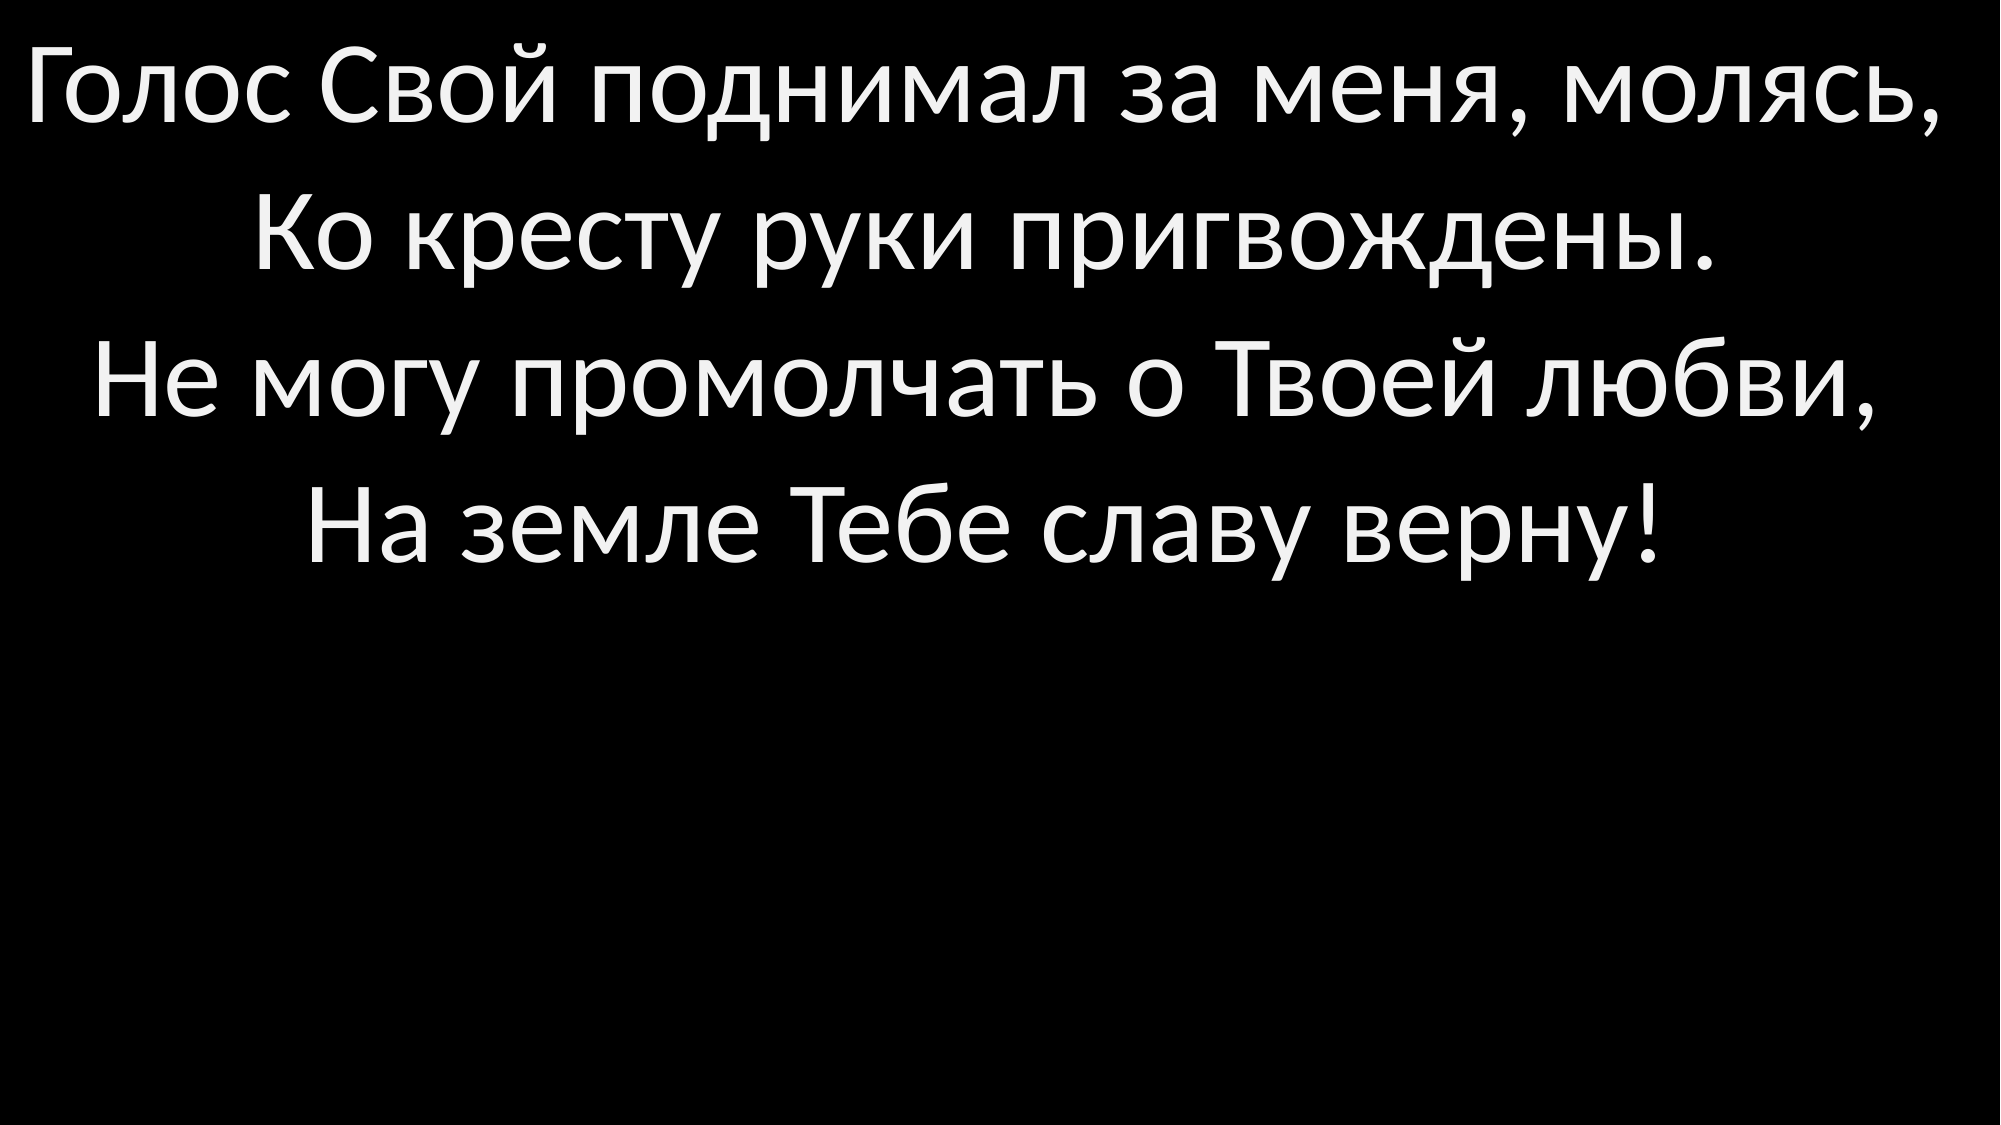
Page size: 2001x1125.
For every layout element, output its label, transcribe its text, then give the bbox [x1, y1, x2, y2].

subtitle Голос Свой поднимал за меня, молясь, Ко кресту руки пригвождены. Не могу промолчать о Твоей любви, На земле Тебе славу верну! [0, 13, 2000, 1111]
